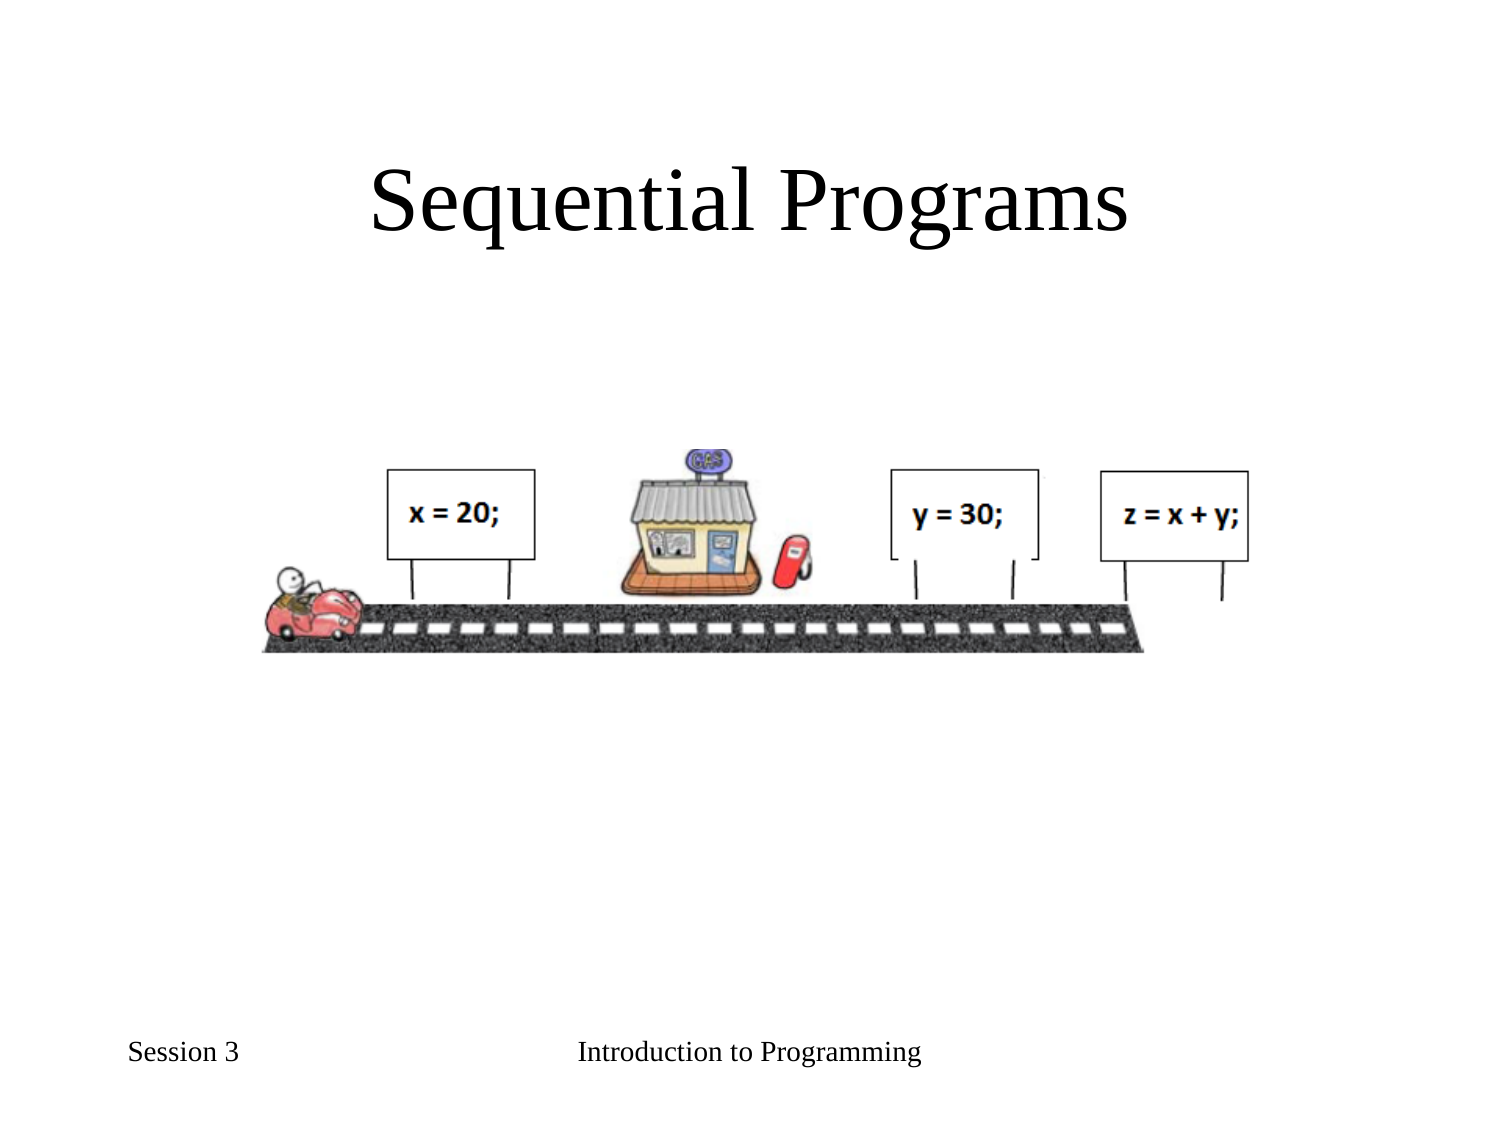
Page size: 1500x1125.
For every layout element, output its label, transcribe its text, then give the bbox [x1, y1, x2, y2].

title Sequential Programs [112, 99, 1388, 288]
footer Introduction to Programming [512, 1024, 988, 1101]
picture [212, 449, 1296, 716]
slide_number Session 3 [112, 1024, 426, 1101]
